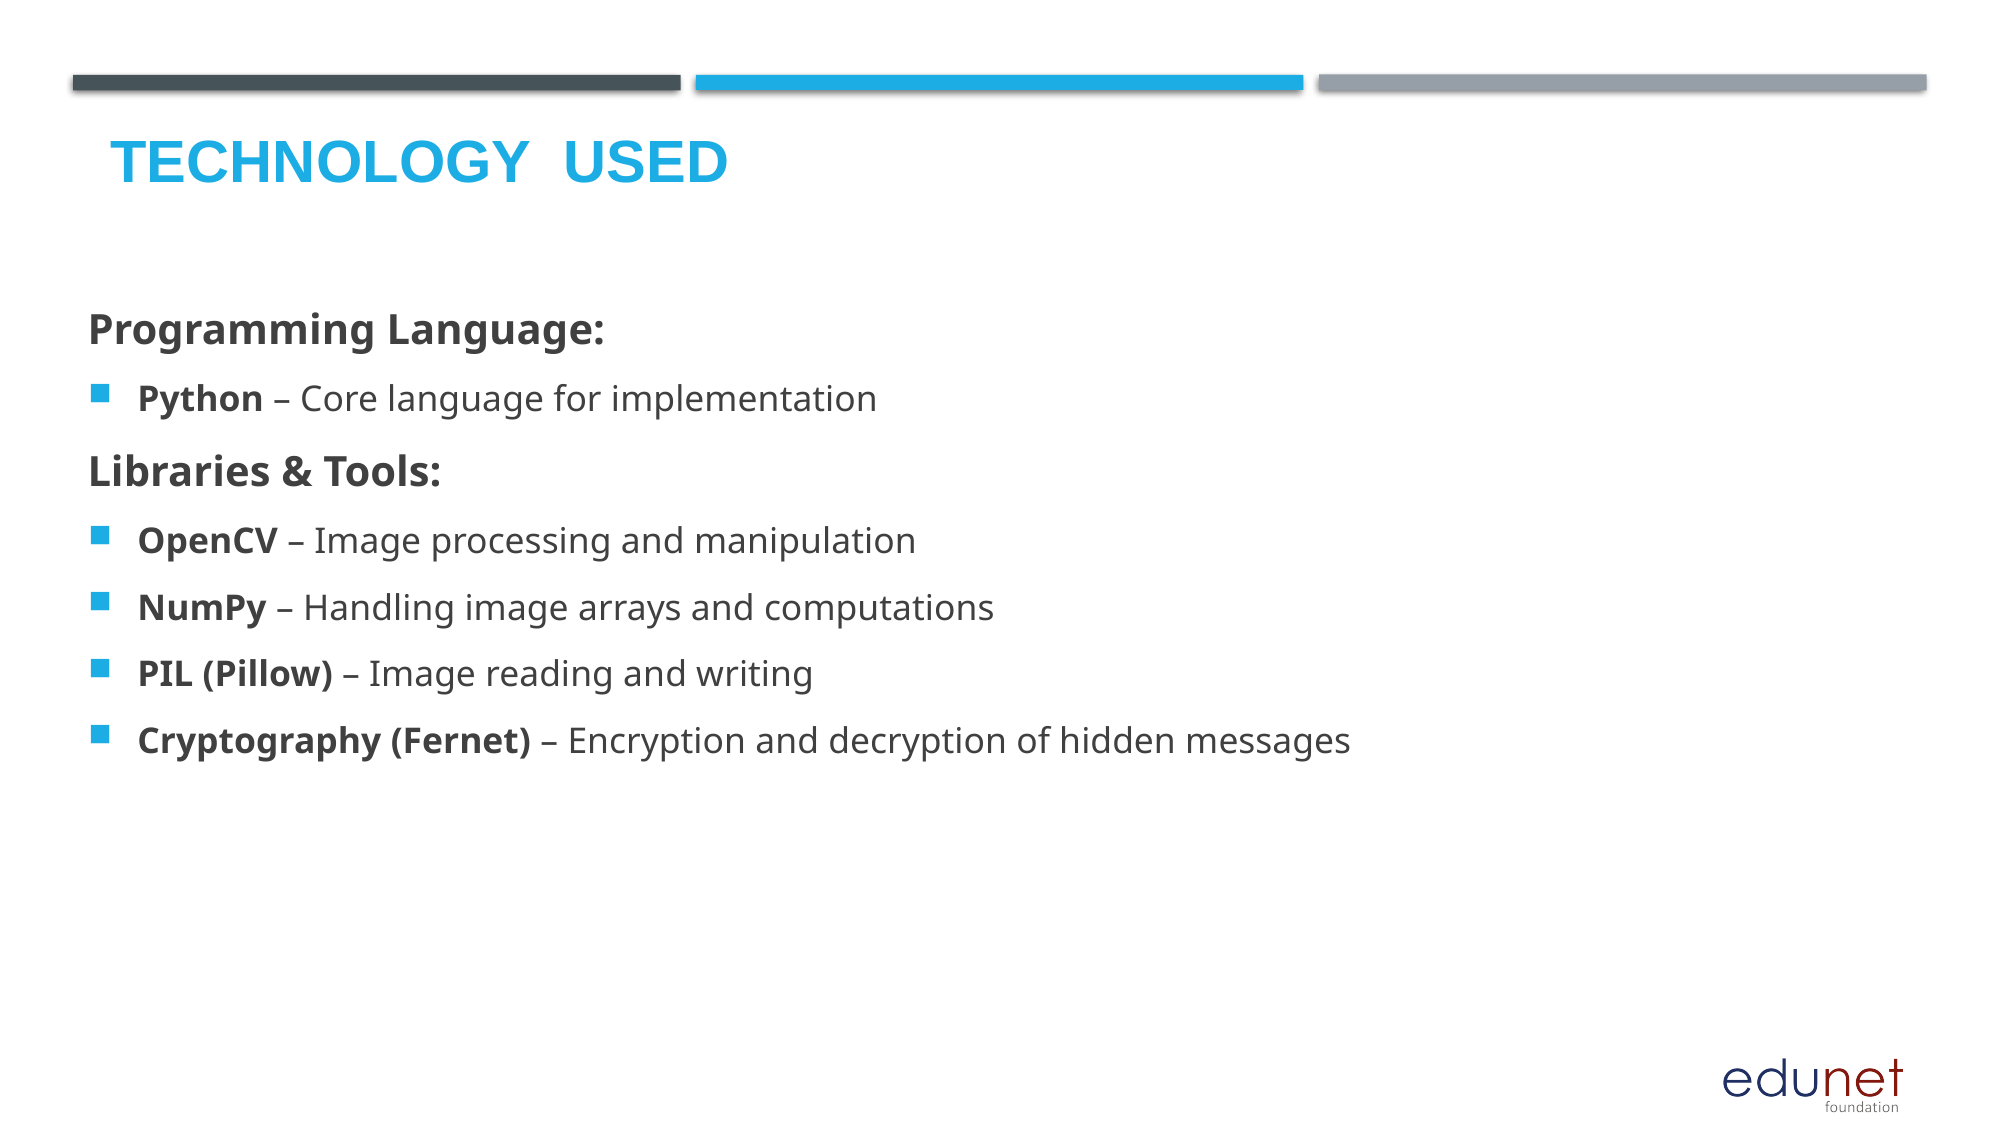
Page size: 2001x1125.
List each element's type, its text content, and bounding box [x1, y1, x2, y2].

list Programming Language: Python – Core language for implementation Libraries & Tools: OpenCV – Image processing and manipulation NumPy – Handling image arrays and computations PIL (Pillow) – Image reading and writing Cryptography (Fernet) – Encryption and decryption of hidden messages [72, 0, 1978, 1125]
